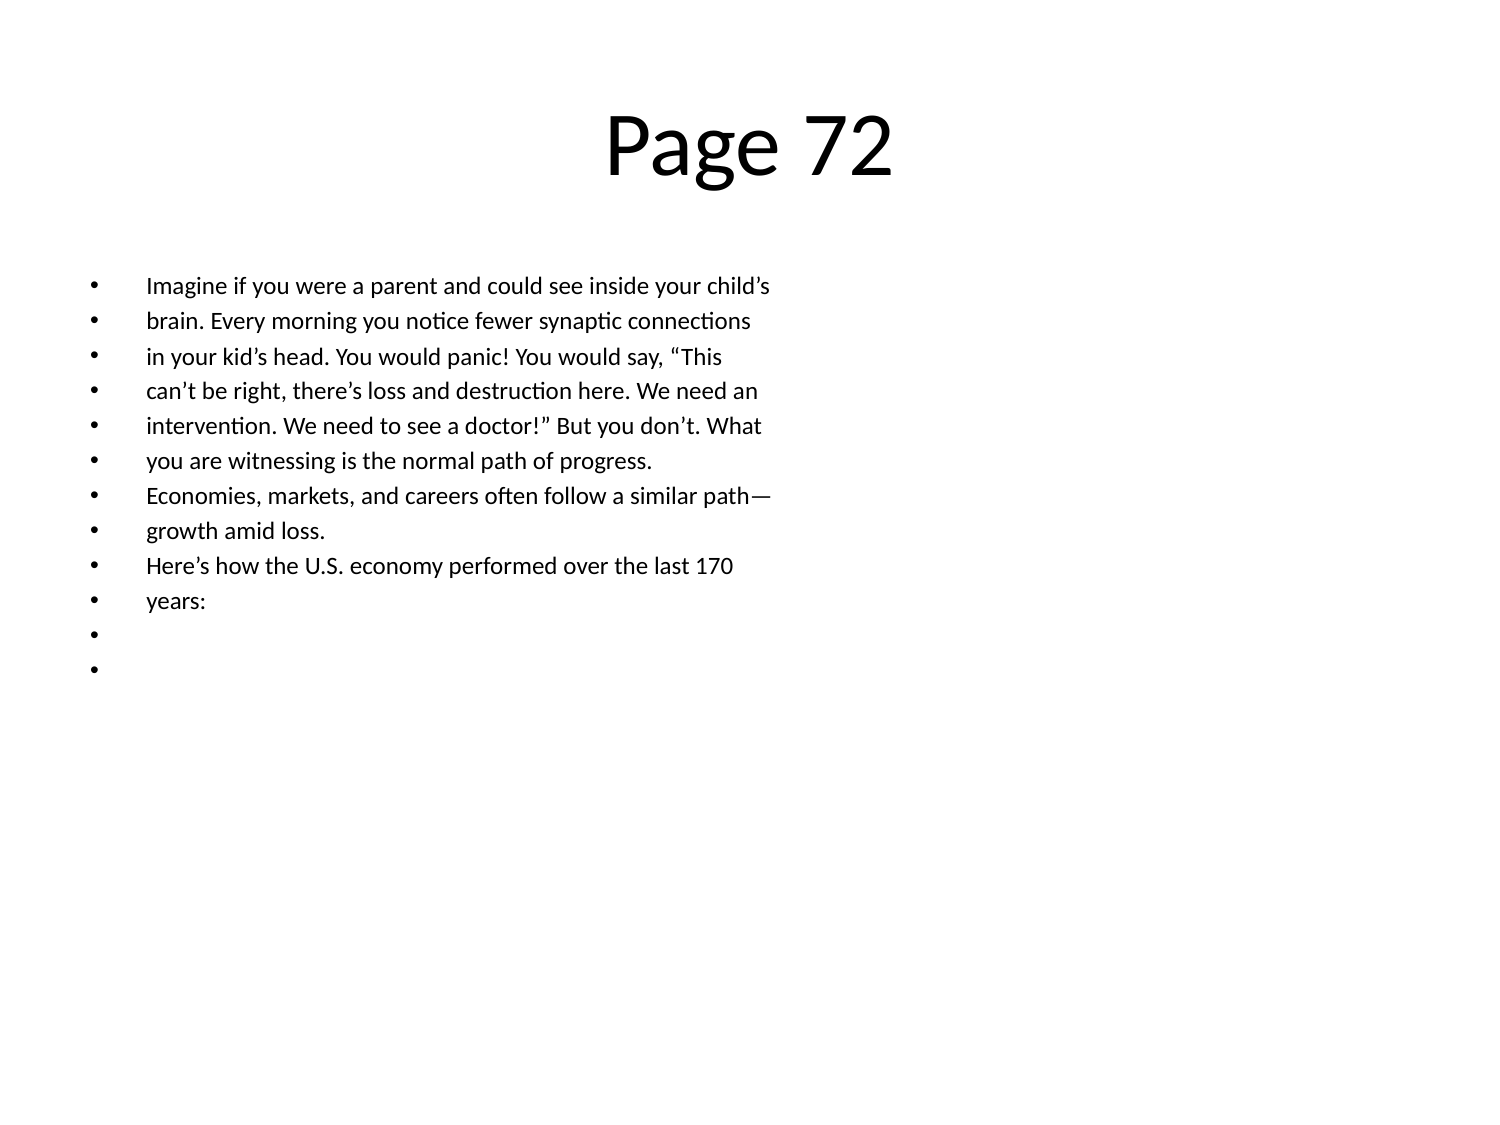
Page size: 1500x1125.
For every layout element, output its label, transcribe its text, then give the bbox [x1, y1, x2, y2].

list Imagine if you were a parent and could see inside your child’s brain. Every morning you notice fewer synaptic connections in your kid’s head. You would panic! You would say, “This can’t be right, there’s loss and destruction here. We need an intervention. We need to see a doctor!” But you don’t. What you are witnessing is the normal path of progress. Economies, markets, and careers often follow a similar path— growth amid loss. Here’s how the U.S. economy performed over the last 170 years: [75, 262, 1425, 1005]
title Page 72 [75, 45, 1425, 233]
